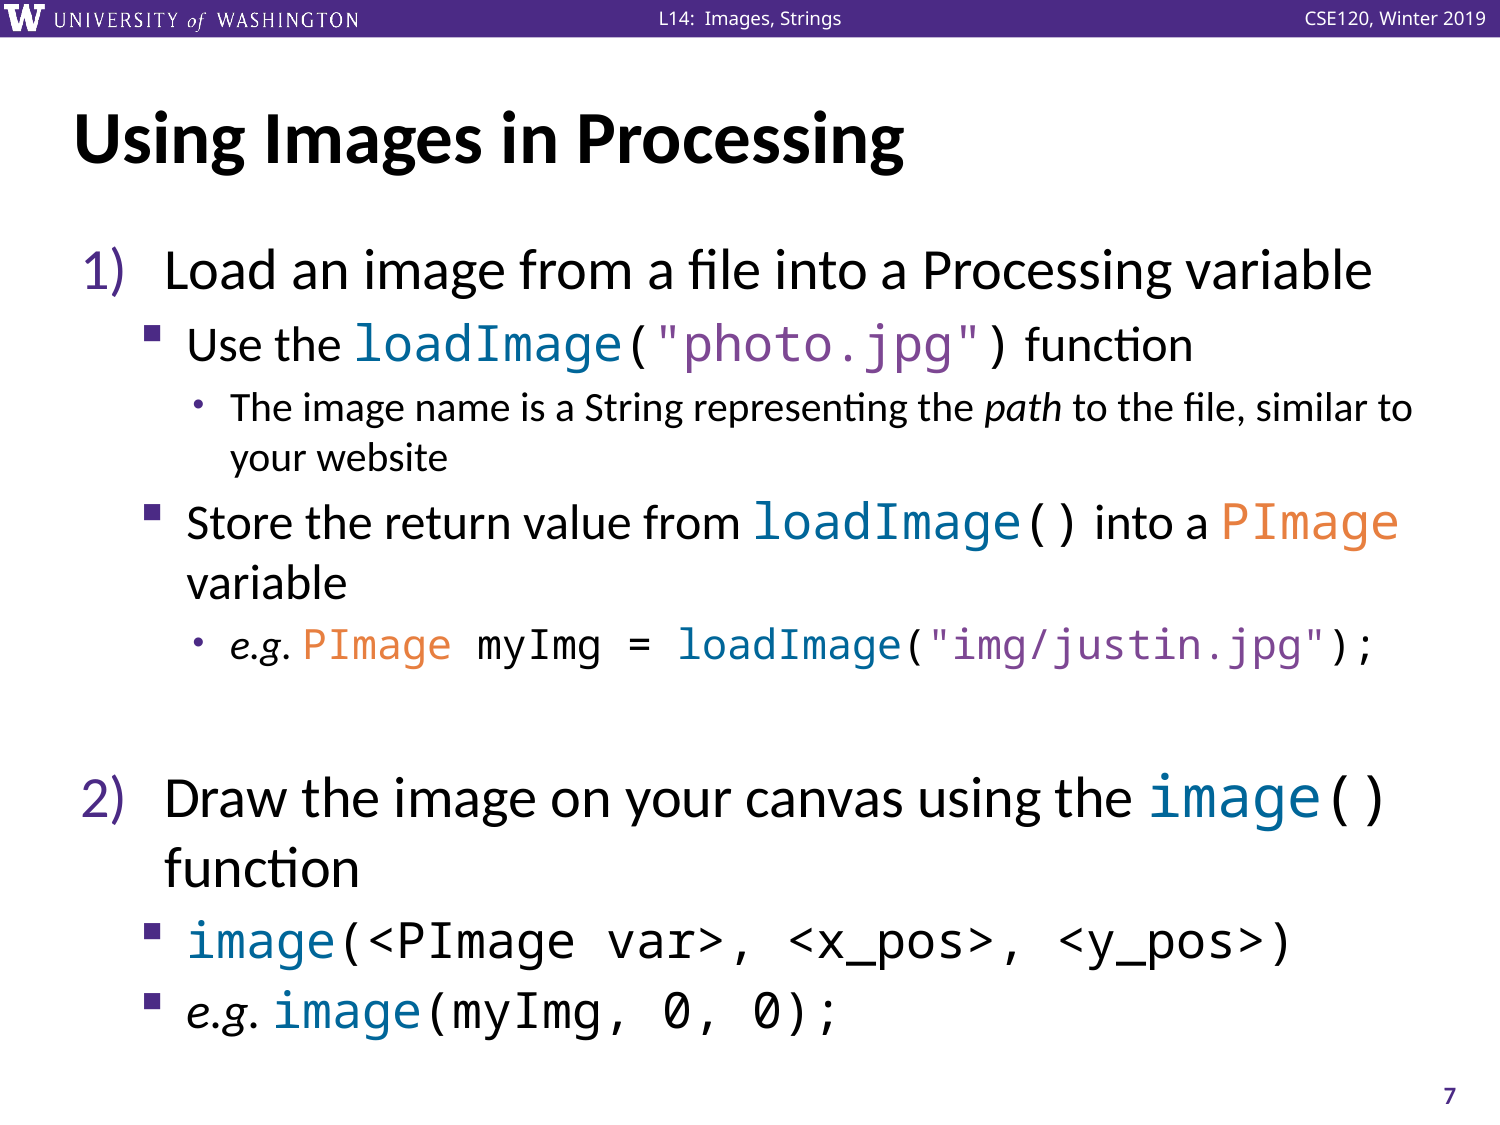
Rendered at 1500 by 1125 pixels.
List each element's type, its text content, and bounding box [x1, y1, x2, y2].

title Using Images in Processing [58, 71, 1438, 197]
slide_number 7 [1400, 1065, 1500, 1125]
picture [4, 4, 358, 32]
list Load an image from a file into a Processing variable Use the loadImage("photo.jpg") function The image name is a String representing the path to the file, similar to your website Store the return value from loadImage() into a PImage variable e.g. PImage myImg = loadImage("img/justin.jpg"); Draw the image on your canvas using the image() function image(<PImage var>, <x_pos>, <y_pos>) e.g. image(myImg, 0, 0); [64, 223, 1438, 1040]
